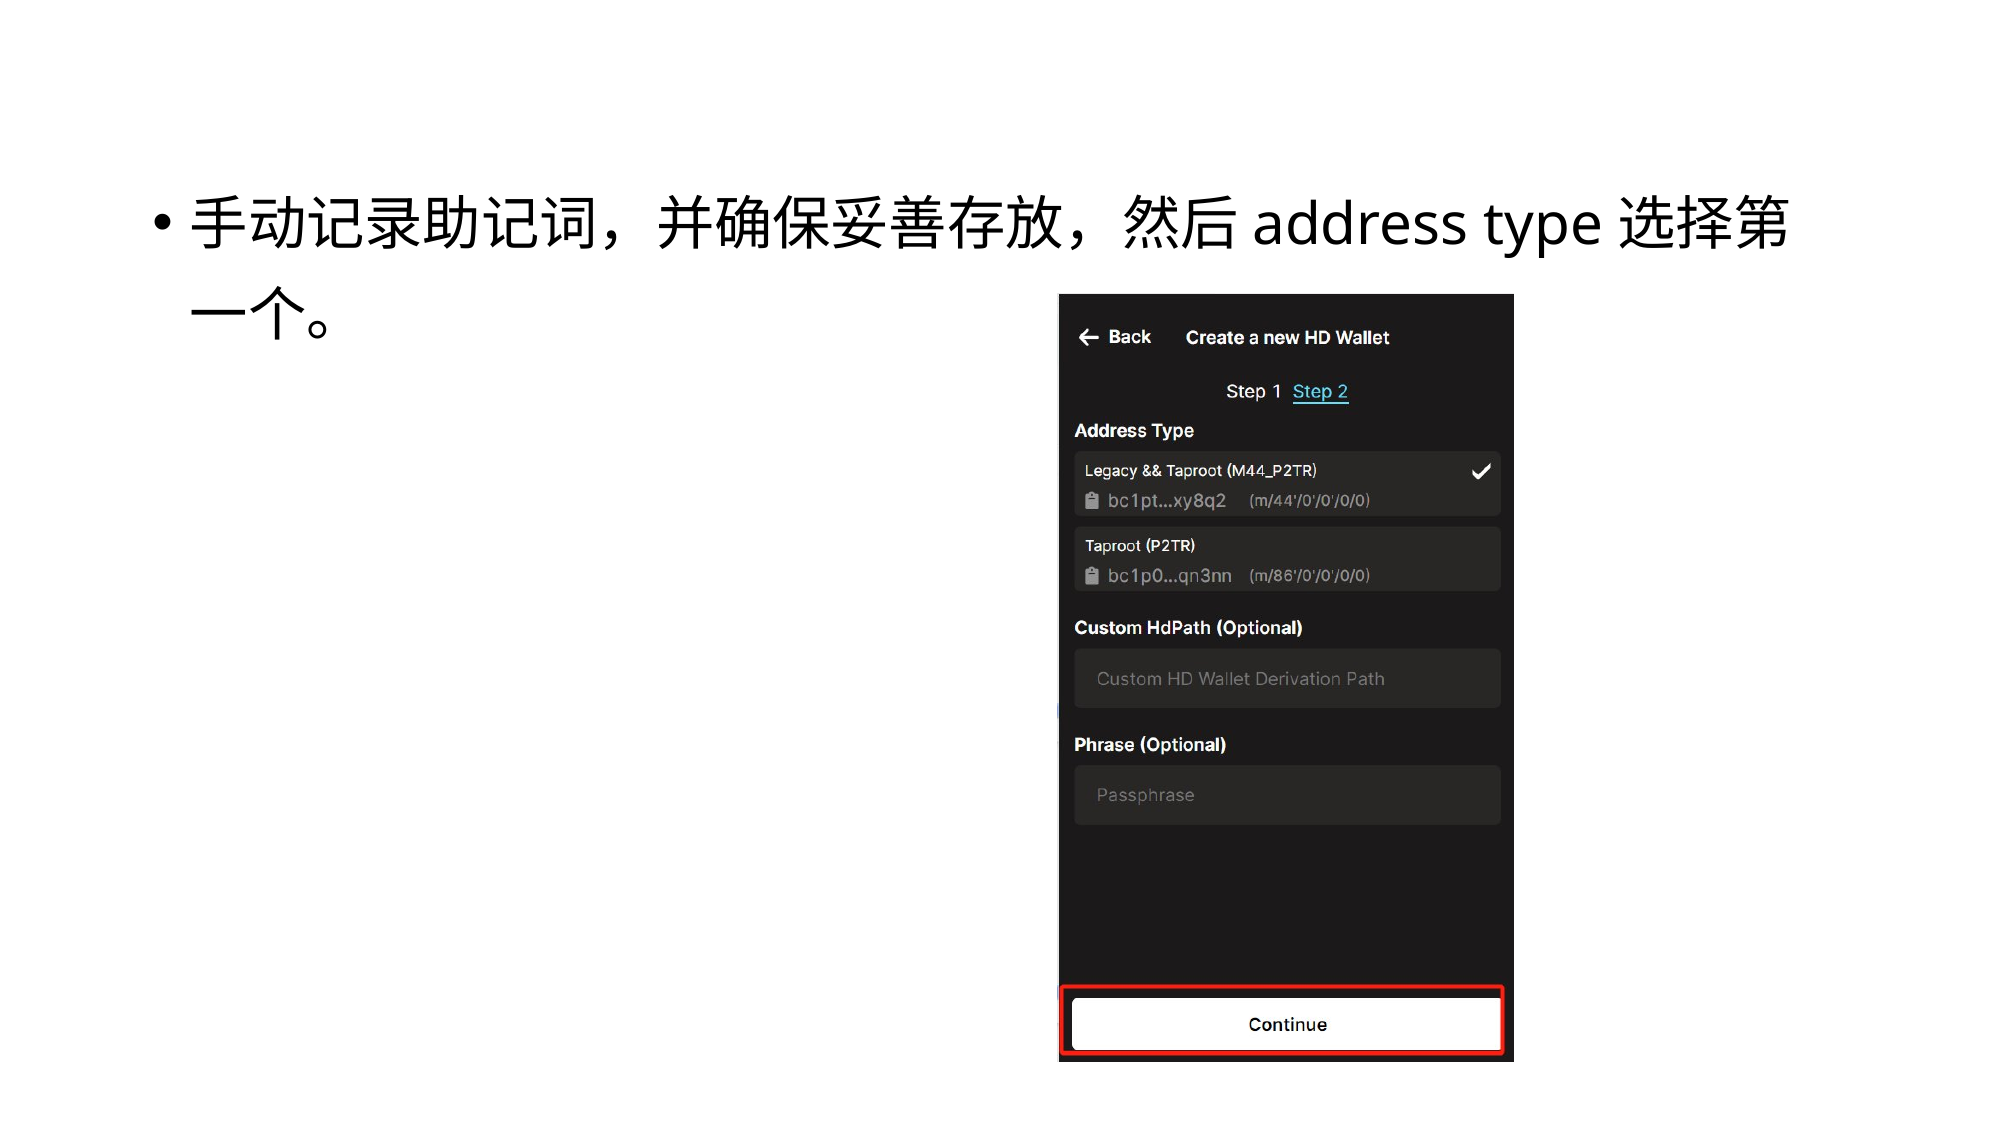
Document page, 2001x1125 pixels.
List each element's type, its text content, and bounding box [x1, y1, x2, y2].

picture [1057, 293, 1514, 1062]
list 手动记录助记词，并确保妥善存放，然后address type选择第一个。 [137, 157, 1863, 872]
